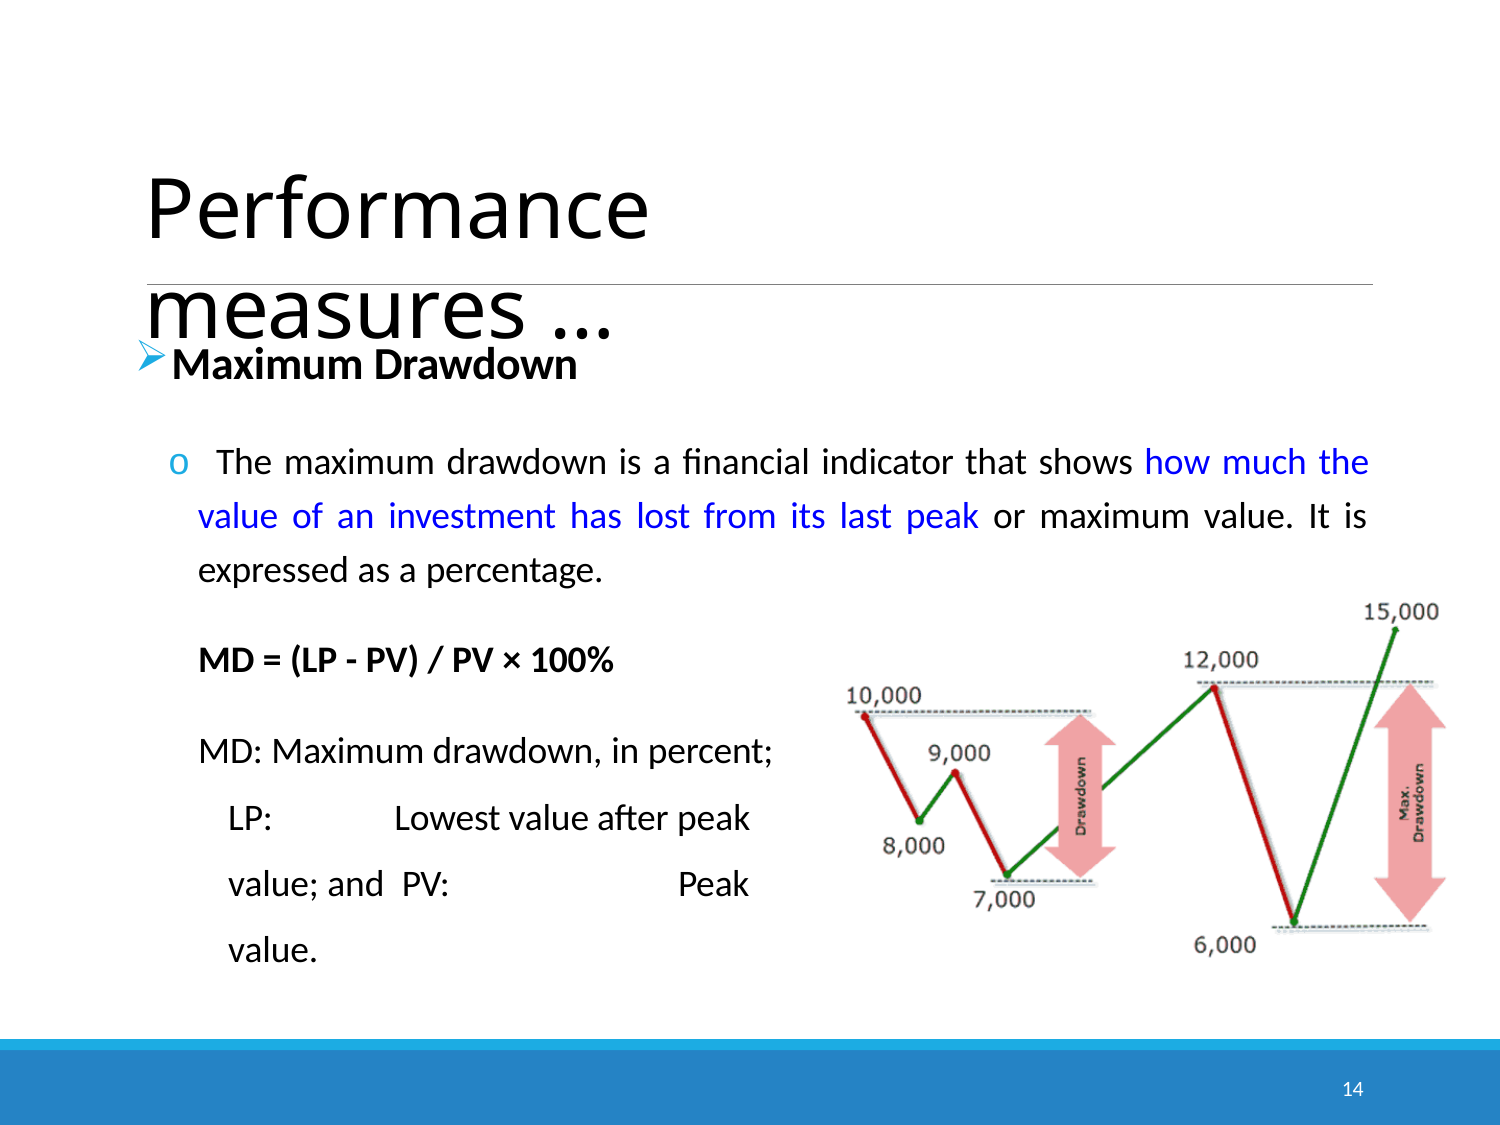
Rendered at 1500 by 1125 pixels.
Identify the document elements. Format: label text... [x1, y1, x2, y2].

title Performance measures … [142, 152, 958, 331]
text_box Maximum Drawdown o The maximum drawdown is a financial indicator that shows how much the value of an investment has lost from its last peak or maximum value. It is expressed as a percentage. MD = (LP - PV) / PV × 100% MD: Maximum drawdown, in percent; LP: Lowest value after peak value; and PV: Peak value. [132, 331, 1382, 970]
picture [847, 602, 1447, 959]
slide_number 14 [1335, 1078, 1371, 1125]
